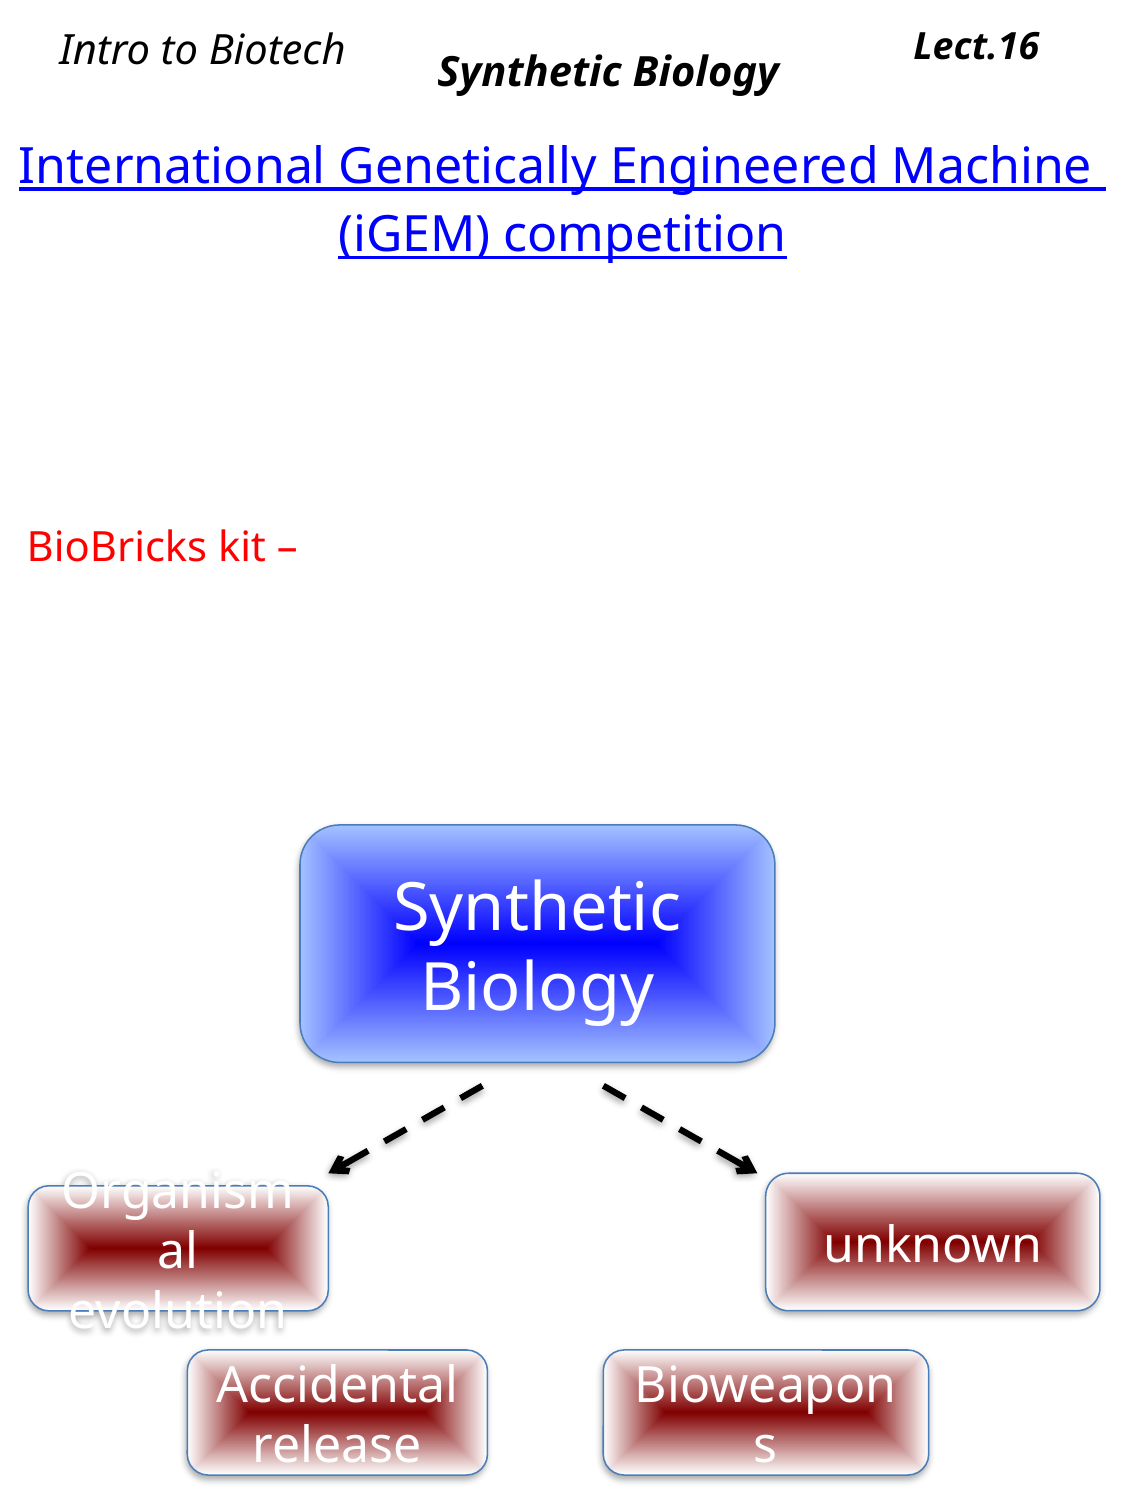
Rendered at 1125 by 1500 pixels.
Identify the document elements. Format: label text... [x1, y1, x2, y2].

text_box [19, 14, 1063, 104]
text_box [603, 1085, 758, 1174]
text_box Organismal evolution [27, 1185, 330, 1312]
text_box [328, 1085, 483, 1174]
text_box Bioweapons [602, 1349, 930, 1476]
text_box International Genetically Engineered Machine (iGEM) competition [0, 126, 1125, 278]
text_box Accidental release [186, 1349, 489, 1476]
text_box unknown [764, 1172, 1101, 1312]
text_box BioBricks kit – [11, 512, 324, 578]
text_box Synthetic Biology [299, 824, 776, 1064]
